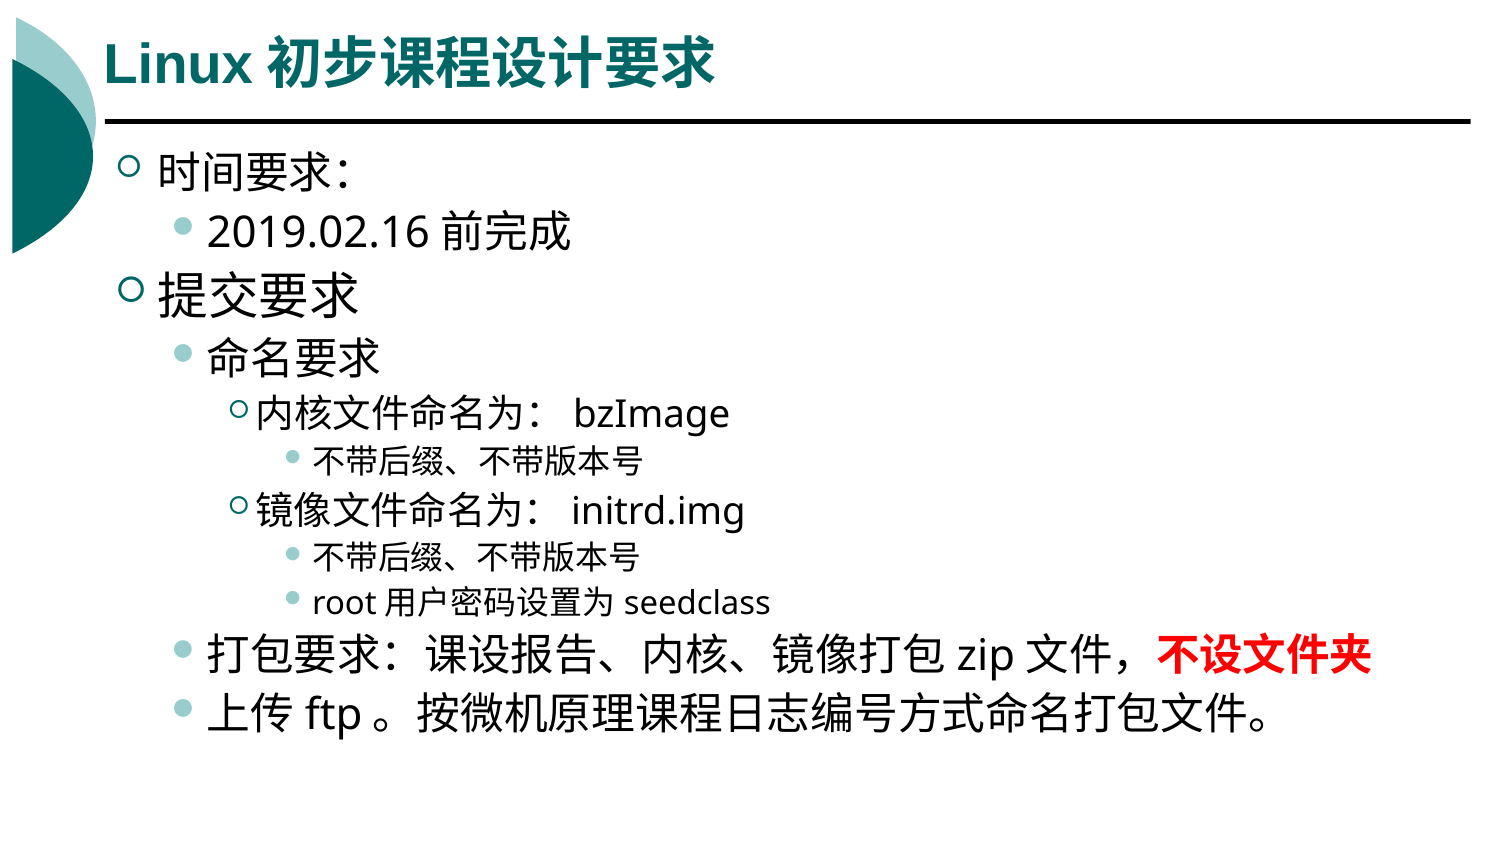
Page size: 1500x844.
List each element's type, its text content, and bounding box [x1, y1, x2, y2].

list 时间要求： 2019.02.16前完成 提交要求 命名要求 内核文件命名为：bzImage 不带后缀、不带版本号 镜像文件命名为：initrd.img 不带后缀、不带版本号 root用户密码设置为seedclass 打包要求：课设报告、内核、镜像打包zip文件，不设文件夹 上传ftp。按微机原理课程日志编号方式命名打包文件。 [100, 136, 1471, 759]
title Linux初步课程设计要求 [88, 5, 1471, 103]
